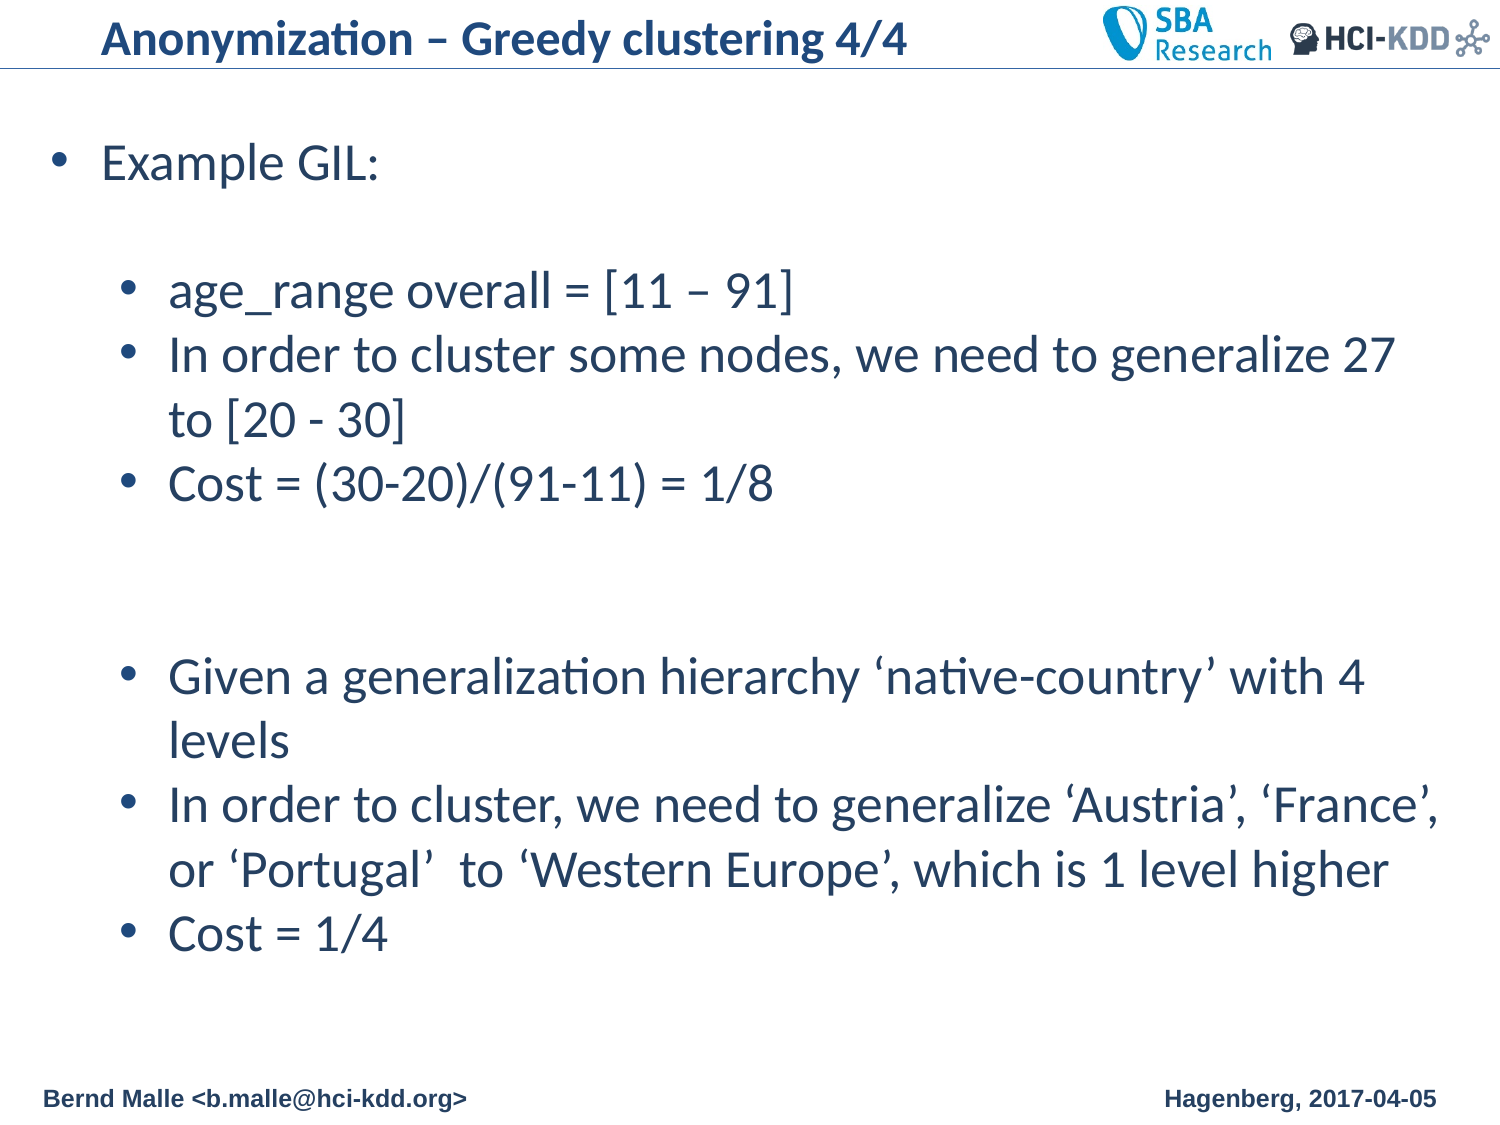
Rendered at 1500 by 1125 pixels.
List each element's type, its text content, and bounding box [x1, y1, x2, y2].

picture [1290, 19, 1490, 57]
text_box Example GIL: age_range overall = [11 – 91] In order to cluster some nodes, we need to generalize 27 to [20 - 30] Cost = (30-20)/(91-11) = 1/8 Given a generalization hierarchy ‘native-country’ with 4 levels In order to cluster, we need to generalize ‘Austria’, ‘France’, or ‘Portugal’ to ‘Western Europe’, which is 1 level higher Cost = 1/4 [35, 119, 1461, 1026]
text_box Anonymization – Greedy clustering 4/4 [85, 0, 1282, 69]
